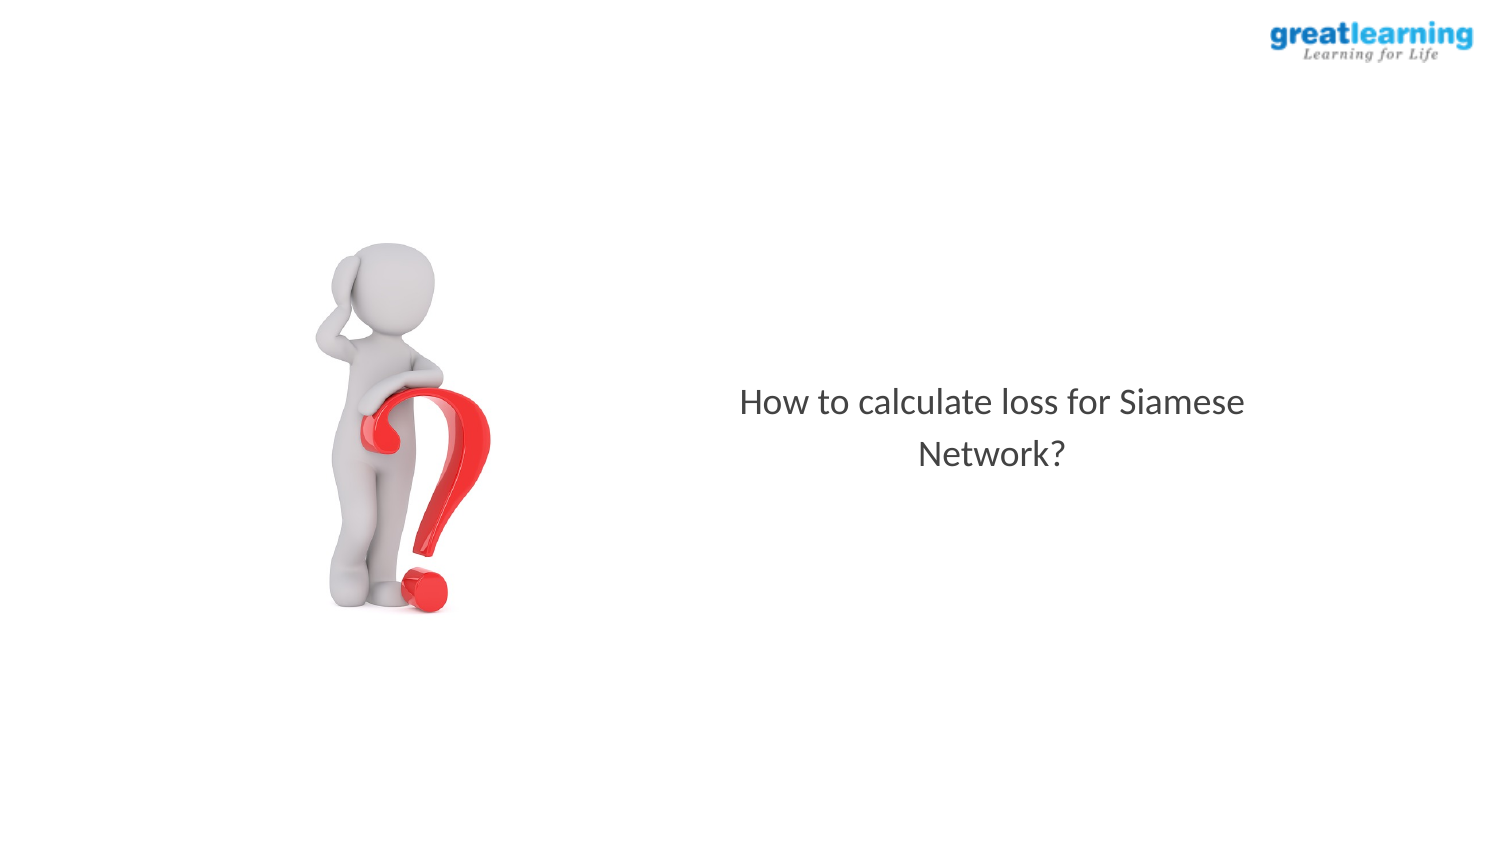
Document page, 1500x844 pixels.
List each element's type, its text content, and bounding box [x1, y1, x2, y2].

picture [1270, 20, 1474, 63]
text_box How to calculate loss for Siamese Network? [649, 342, 1337, 502]
picture [187, 215, 601, 629]
